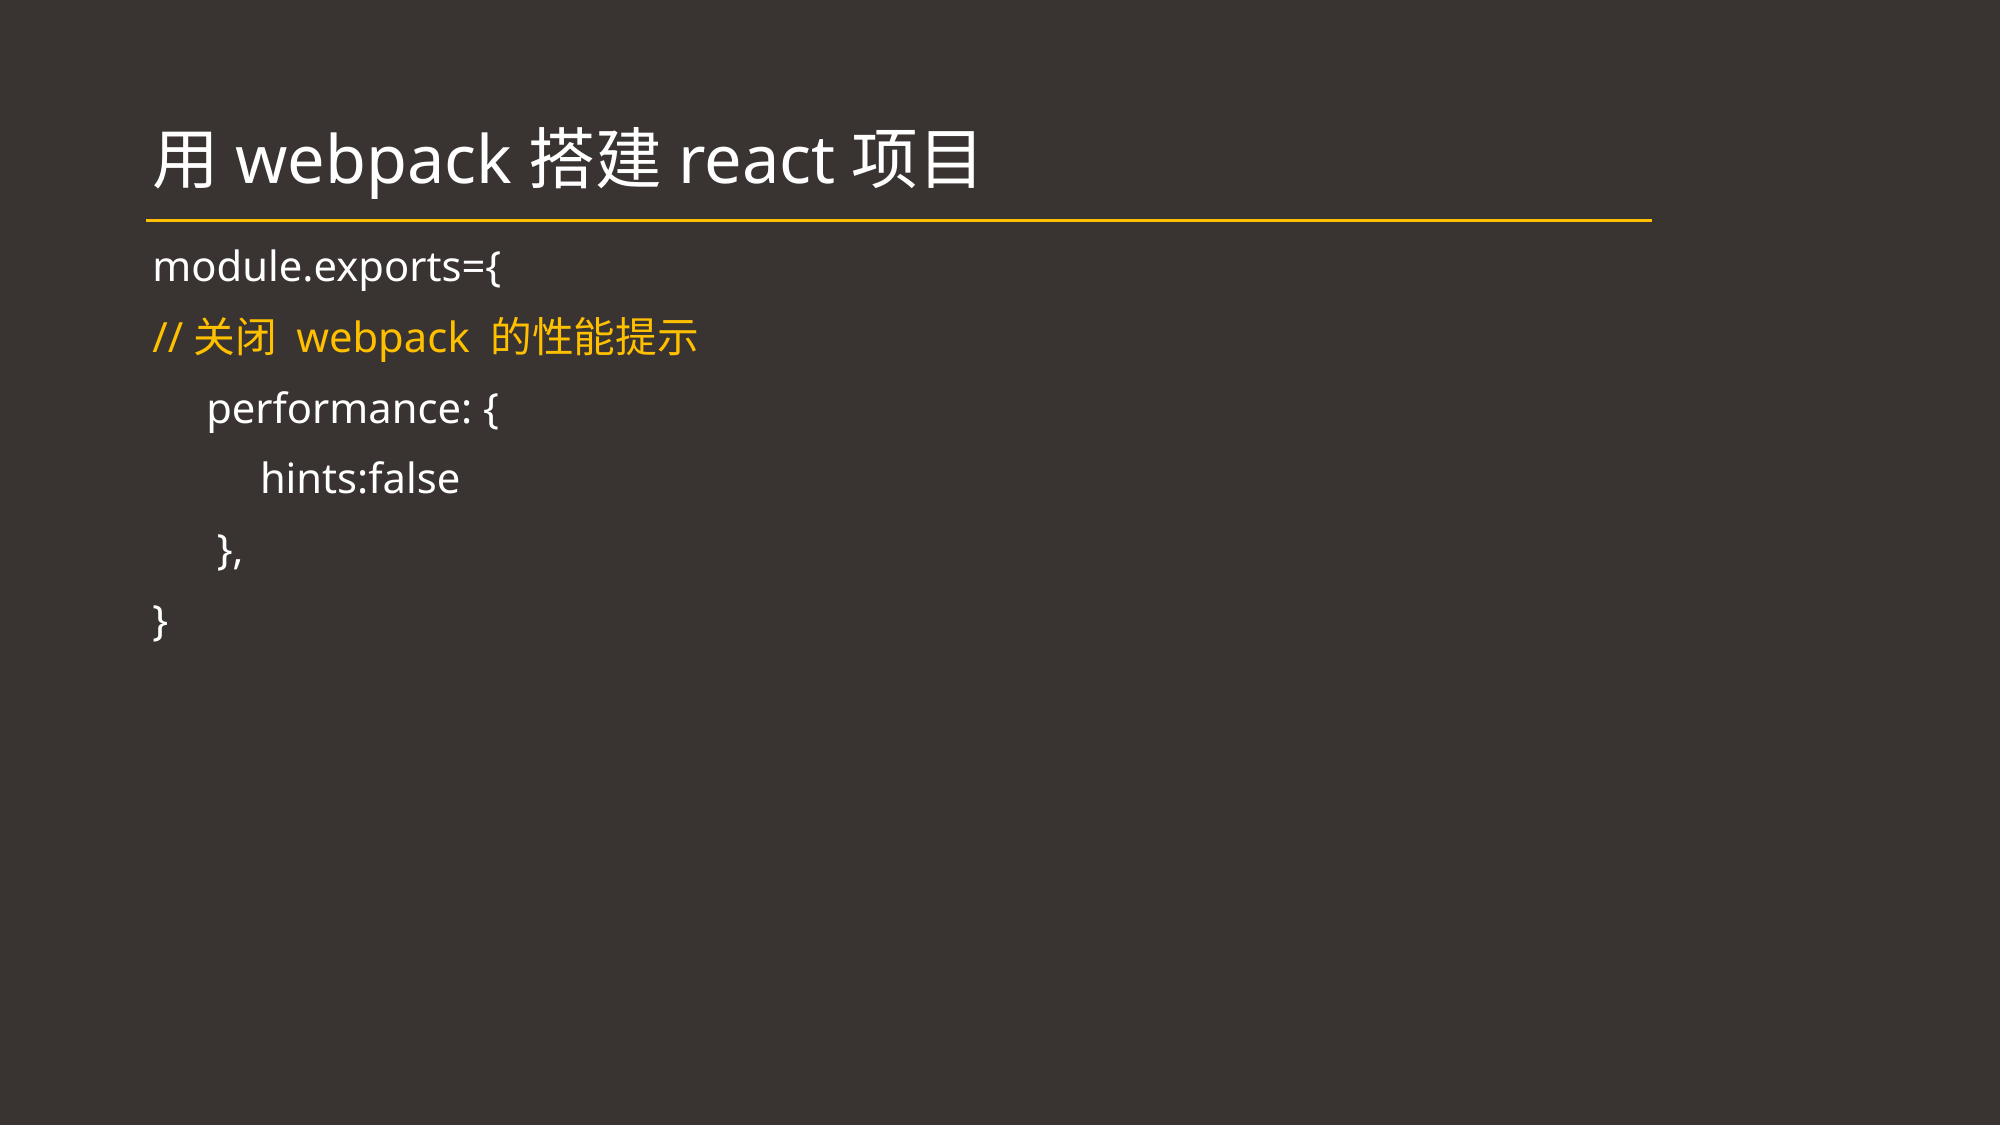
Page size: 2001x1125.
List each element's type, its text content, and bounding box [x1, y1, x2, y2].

list module.exports={ //关闭 webpack 的性能提示 performance: { hints:false }, } [137, 232, 1659, 1050]
title 用webpack搭建react项目 [137, 106, 1863, 217]
